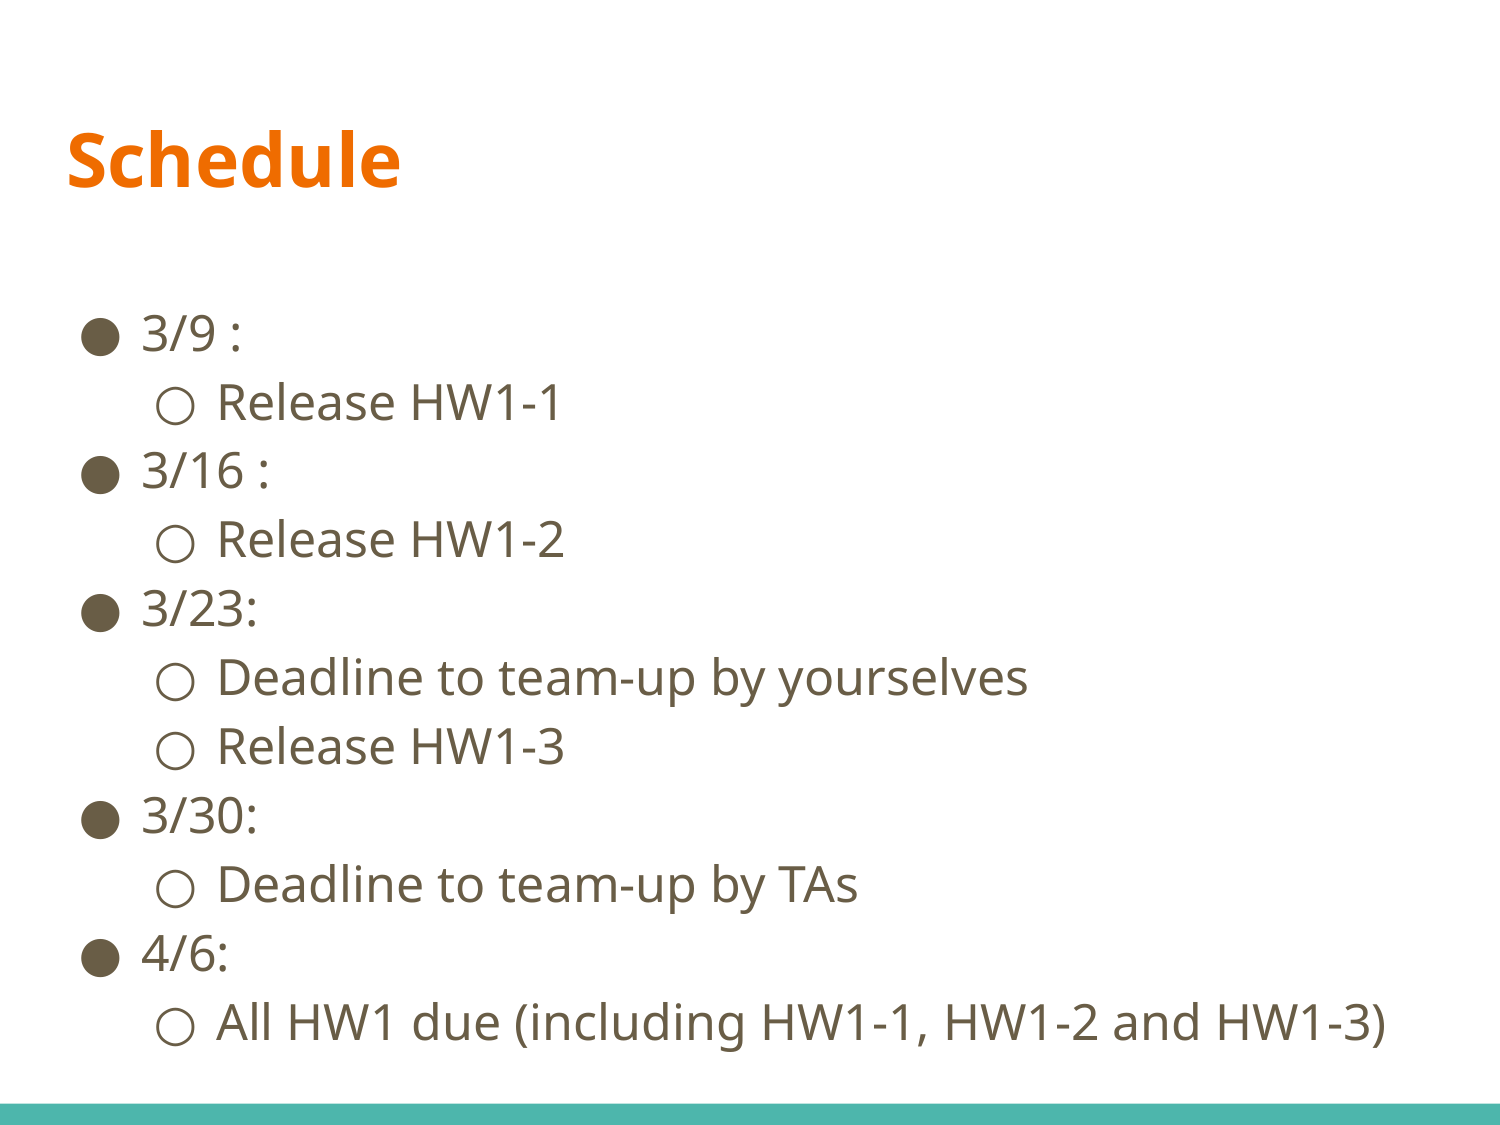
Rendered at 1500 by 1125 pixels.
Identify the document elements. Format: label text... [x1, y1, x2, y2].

text_box Schedule [51, 97, 1449, 252]
text_box 3/9 : Release HW1-1 3/16 : Release HW1-2 3/23: Deadline to team-up by yourselves Release HW1-3 3/30: Deadline to team-up by TAs 4/6: All HW1 due (including HW1-1, HW1-2 and HW1-3) [51, 276, 1449, 1067]
